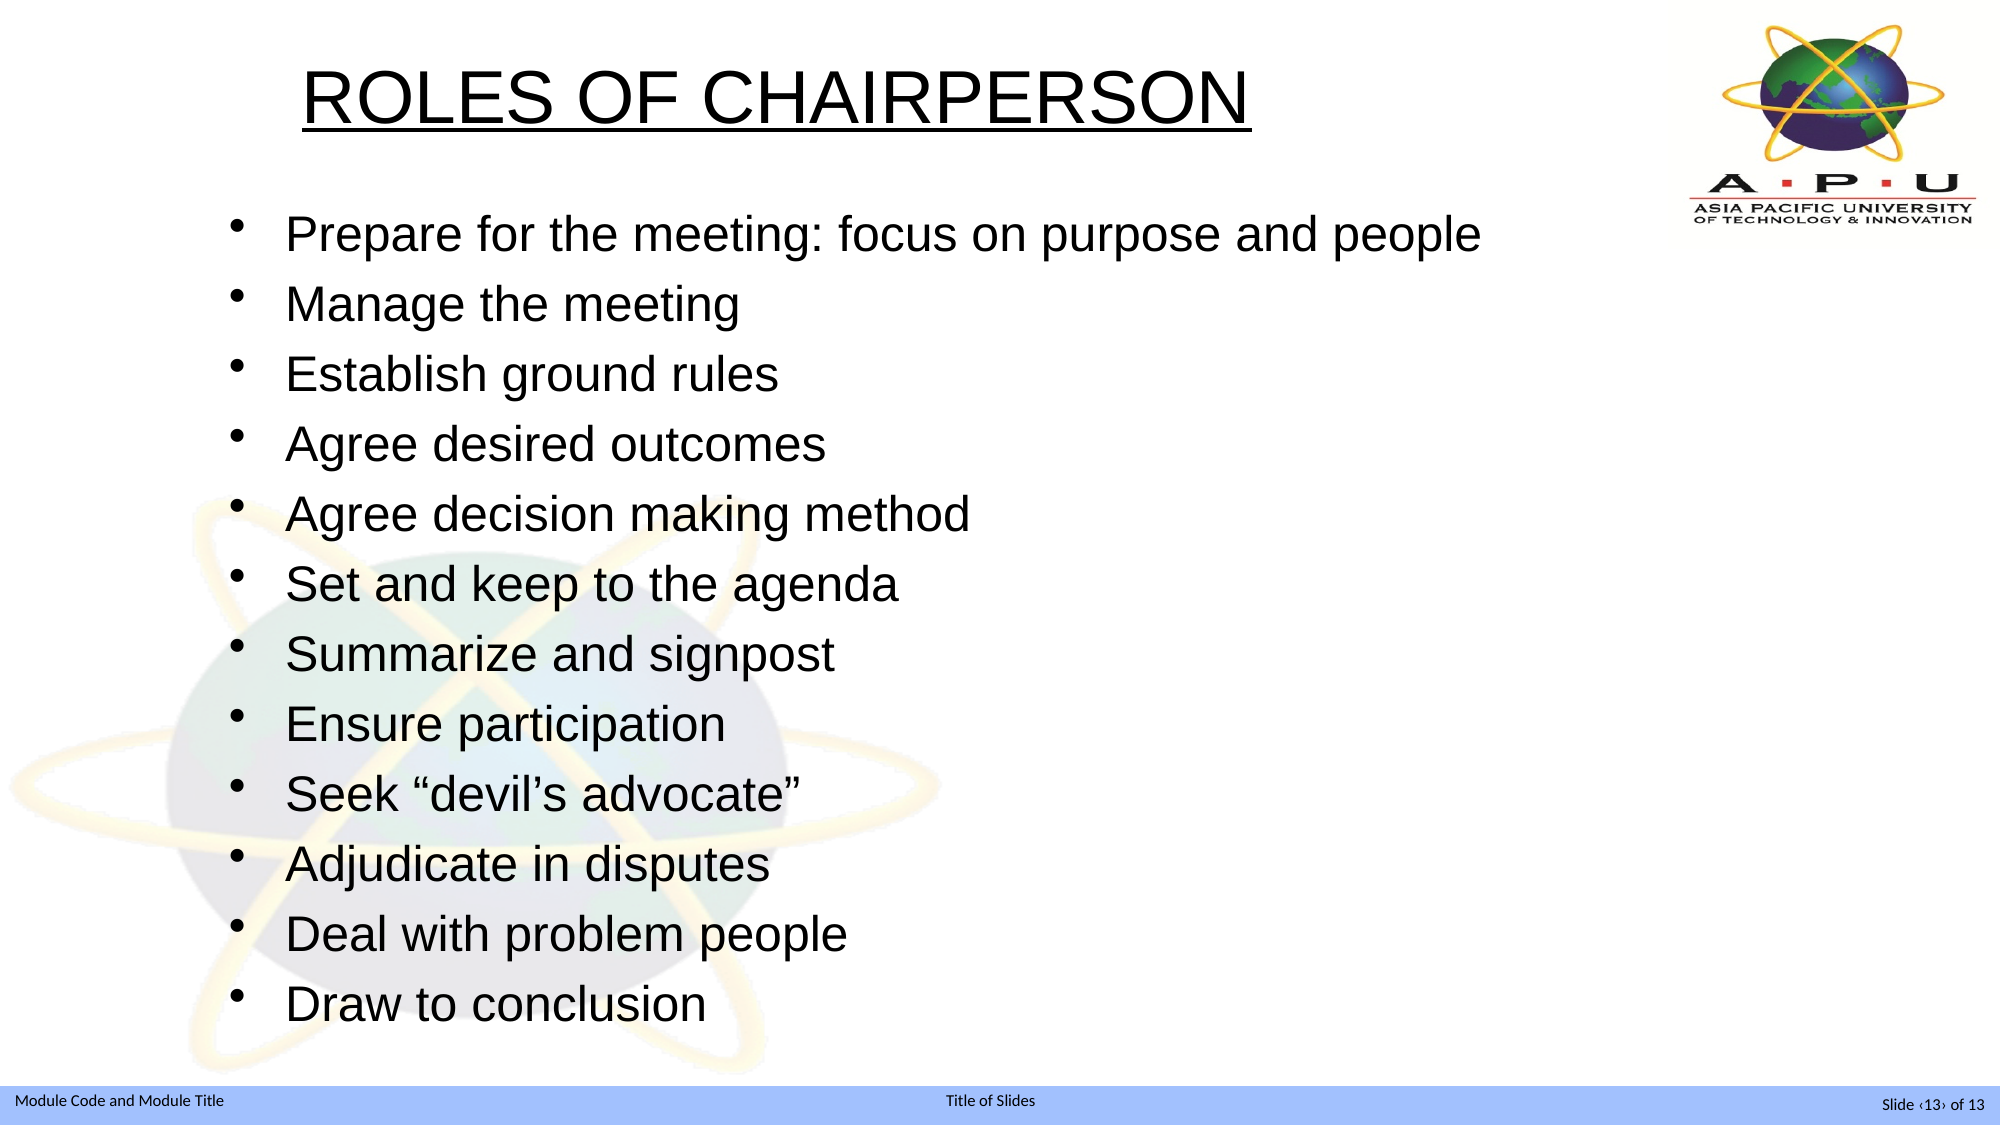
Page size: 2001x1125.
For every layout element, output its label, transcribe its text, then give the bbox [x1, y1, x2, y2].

list Prepare for the meeting: focus on purpose and people Manage the meeting Establish ground rules Agree desired outcomes Agree decision making method Set and keep to the agenda Summarize and signpost Ensure participation Seek “devil’s advocate” Adjudicate in disputes Deal with problem people Draw to conclusion [213, 193, 1953, 1064]
title ROLES OF CHAIRPERSON [106, 45, 1448, 233]
footer Slide ‹13› of 13 [1366, 1086, 2000, 1125]
picture [1668, 0, 2000, 249]
